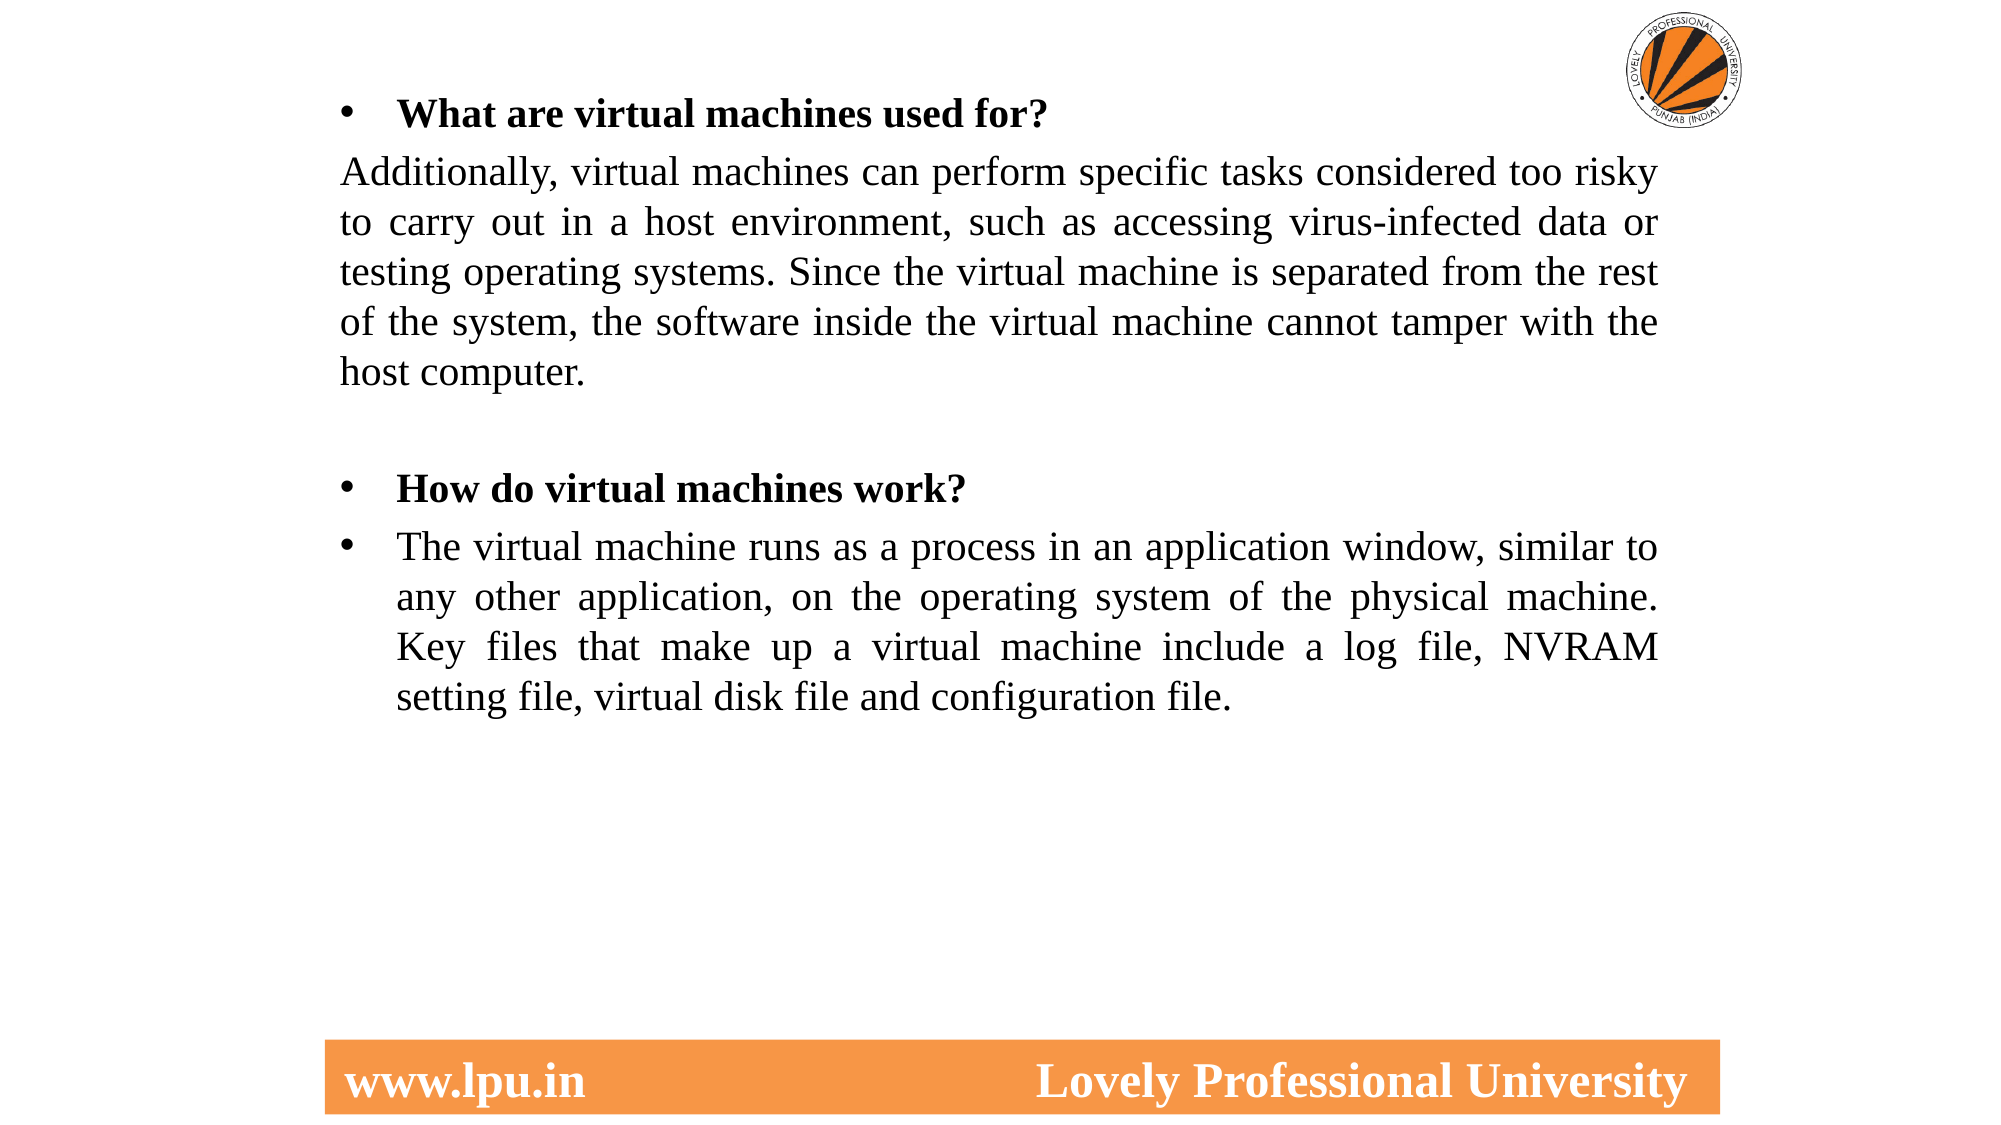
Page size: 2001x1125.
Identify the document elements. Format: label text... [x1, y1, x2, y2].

picture [1625, 11, 1742, 128]
list What are virtual machines used for? Additionally, virtual machines can perform specific tasks considered too risky to carry out in a host environment, such as accessing virus-infected data or testing operating systems. Since the virtual machine is separated from the rest of the system, the software inside the virtual machine cannot tamper with the host computer. How do virtual machines work? The virtual machine runs as a process in an application window, similar to any other application, on the operating system of the physical machine. Key files that make up a virtual machine include a log file, NVRAM setting file, virtual disk file and configuration file. [324, 78, 1675, 1005]
text_box www.lpu.in Lovely Professional University [324, 1039, 1721, 1115]
